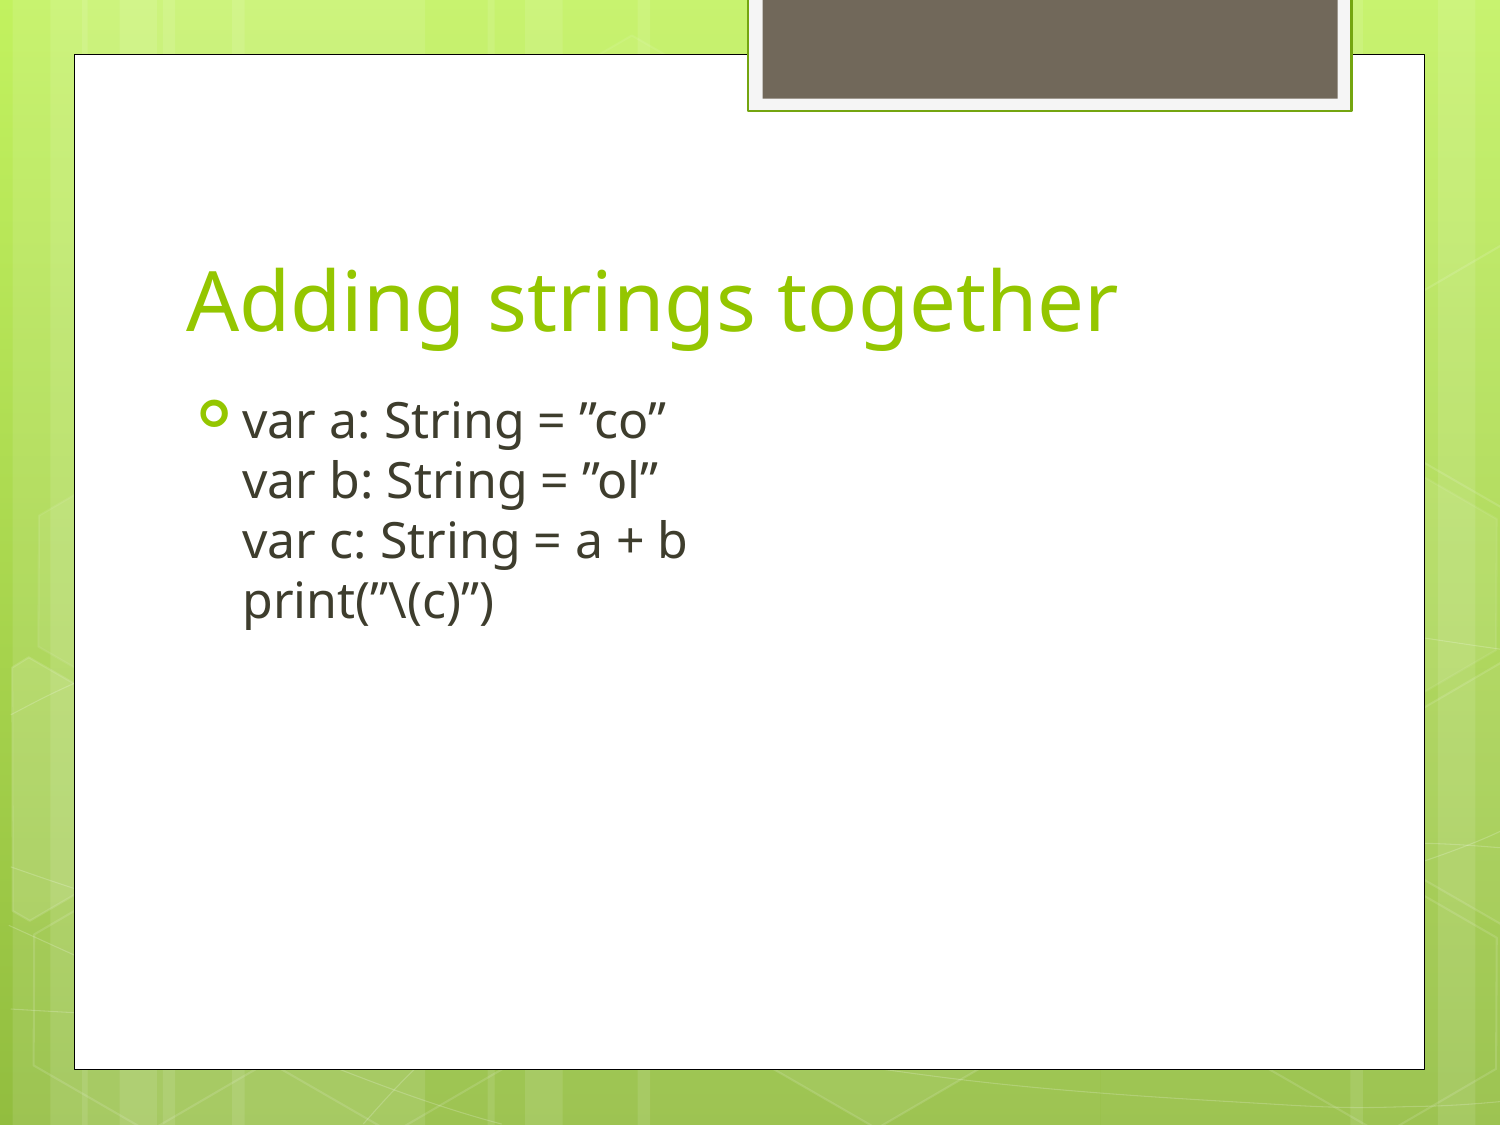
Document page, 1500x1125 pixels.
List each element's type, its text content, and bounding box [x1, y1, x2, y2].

title Adding strings together [171, 168, 1324, 357]
list var a: String = ”co” var b: String = ”ol” var c: String = a + b print(”\(c)”) [171, 381, 1283, 957]
